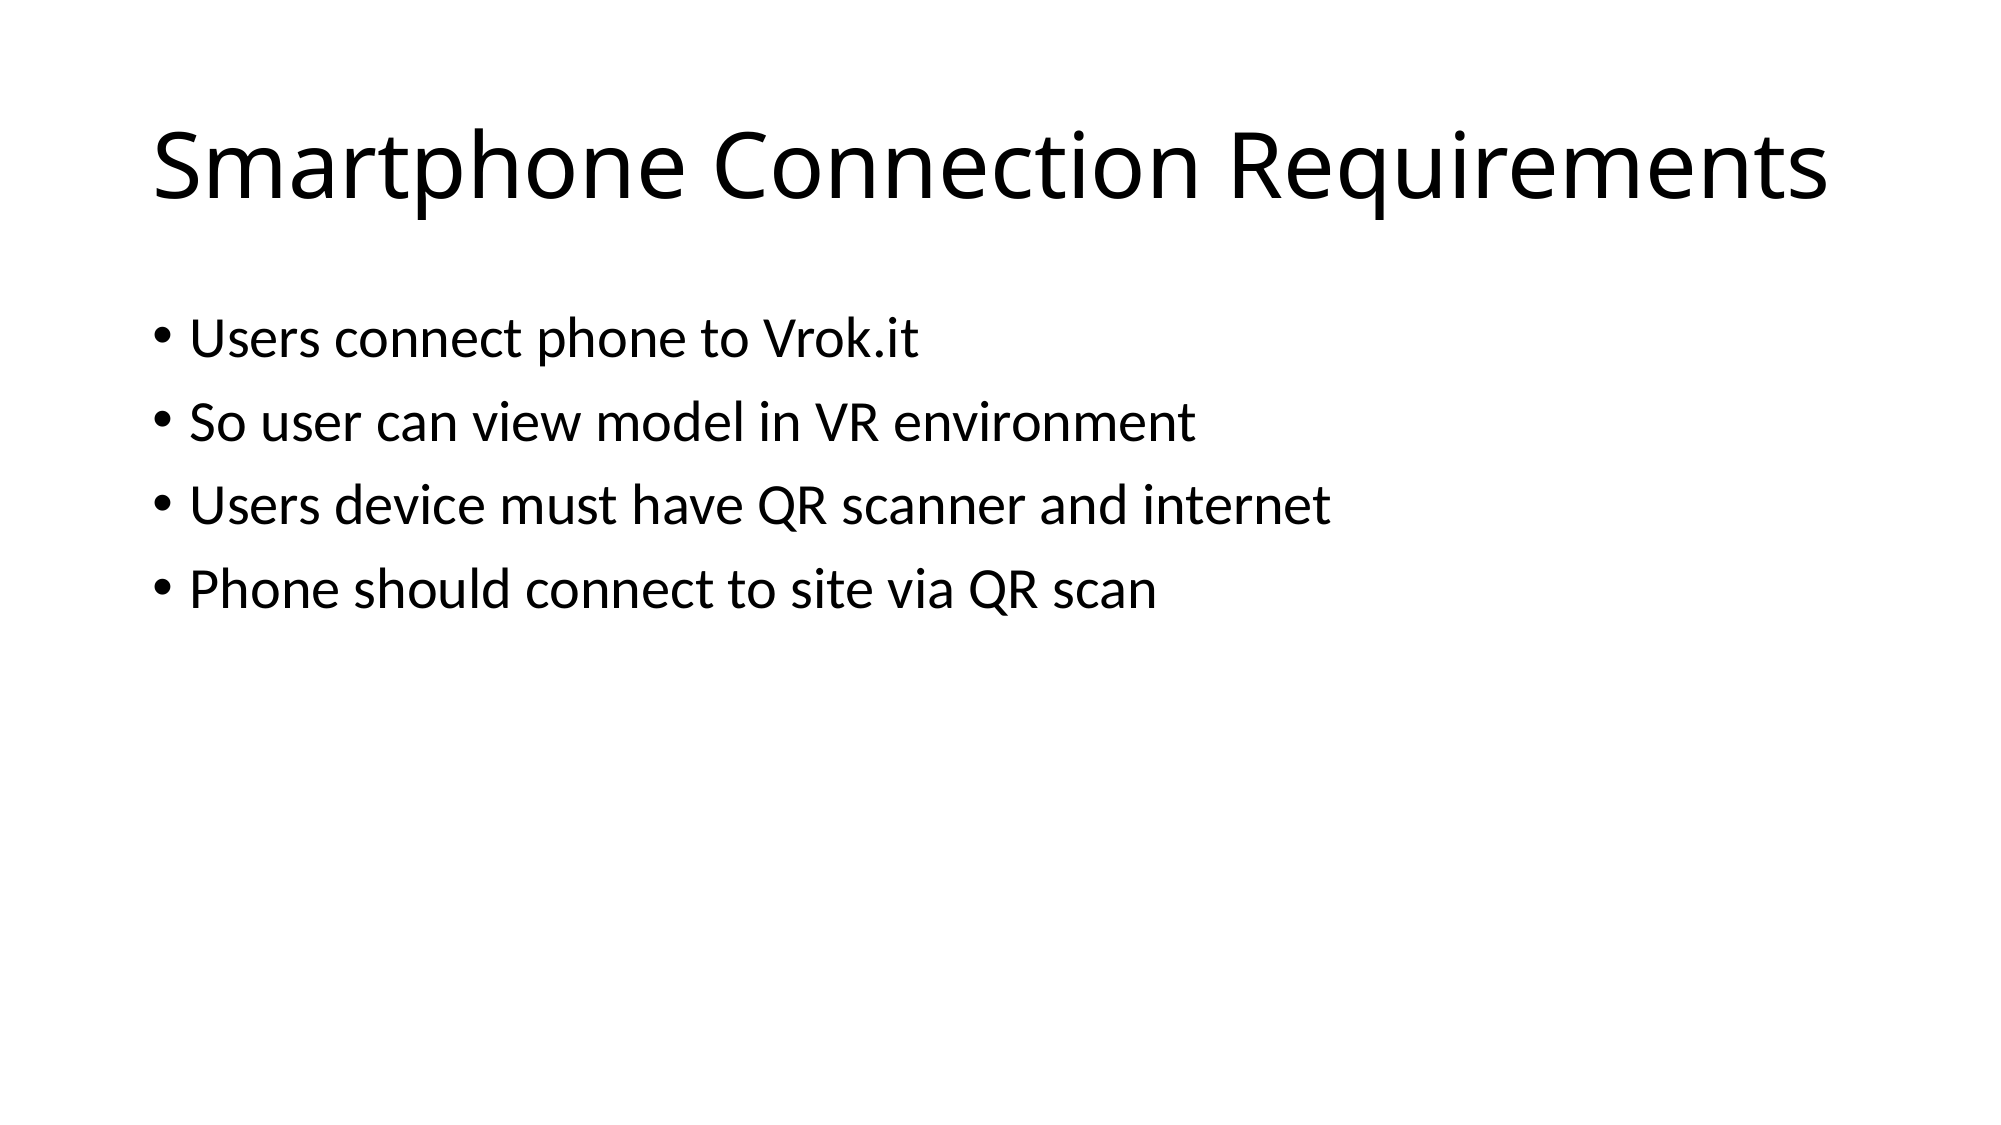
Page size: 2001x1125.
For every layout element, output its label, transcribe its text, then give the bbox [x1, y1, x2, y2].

title Smartphone Connection Requirements [137, 59, 1863, 278]
list Users connect phone to Vrok.it So user can view model in VR environment Users device must have QR scanner and internet Phone should connect to site via QR scan [137, 299, 1863, 1014]
